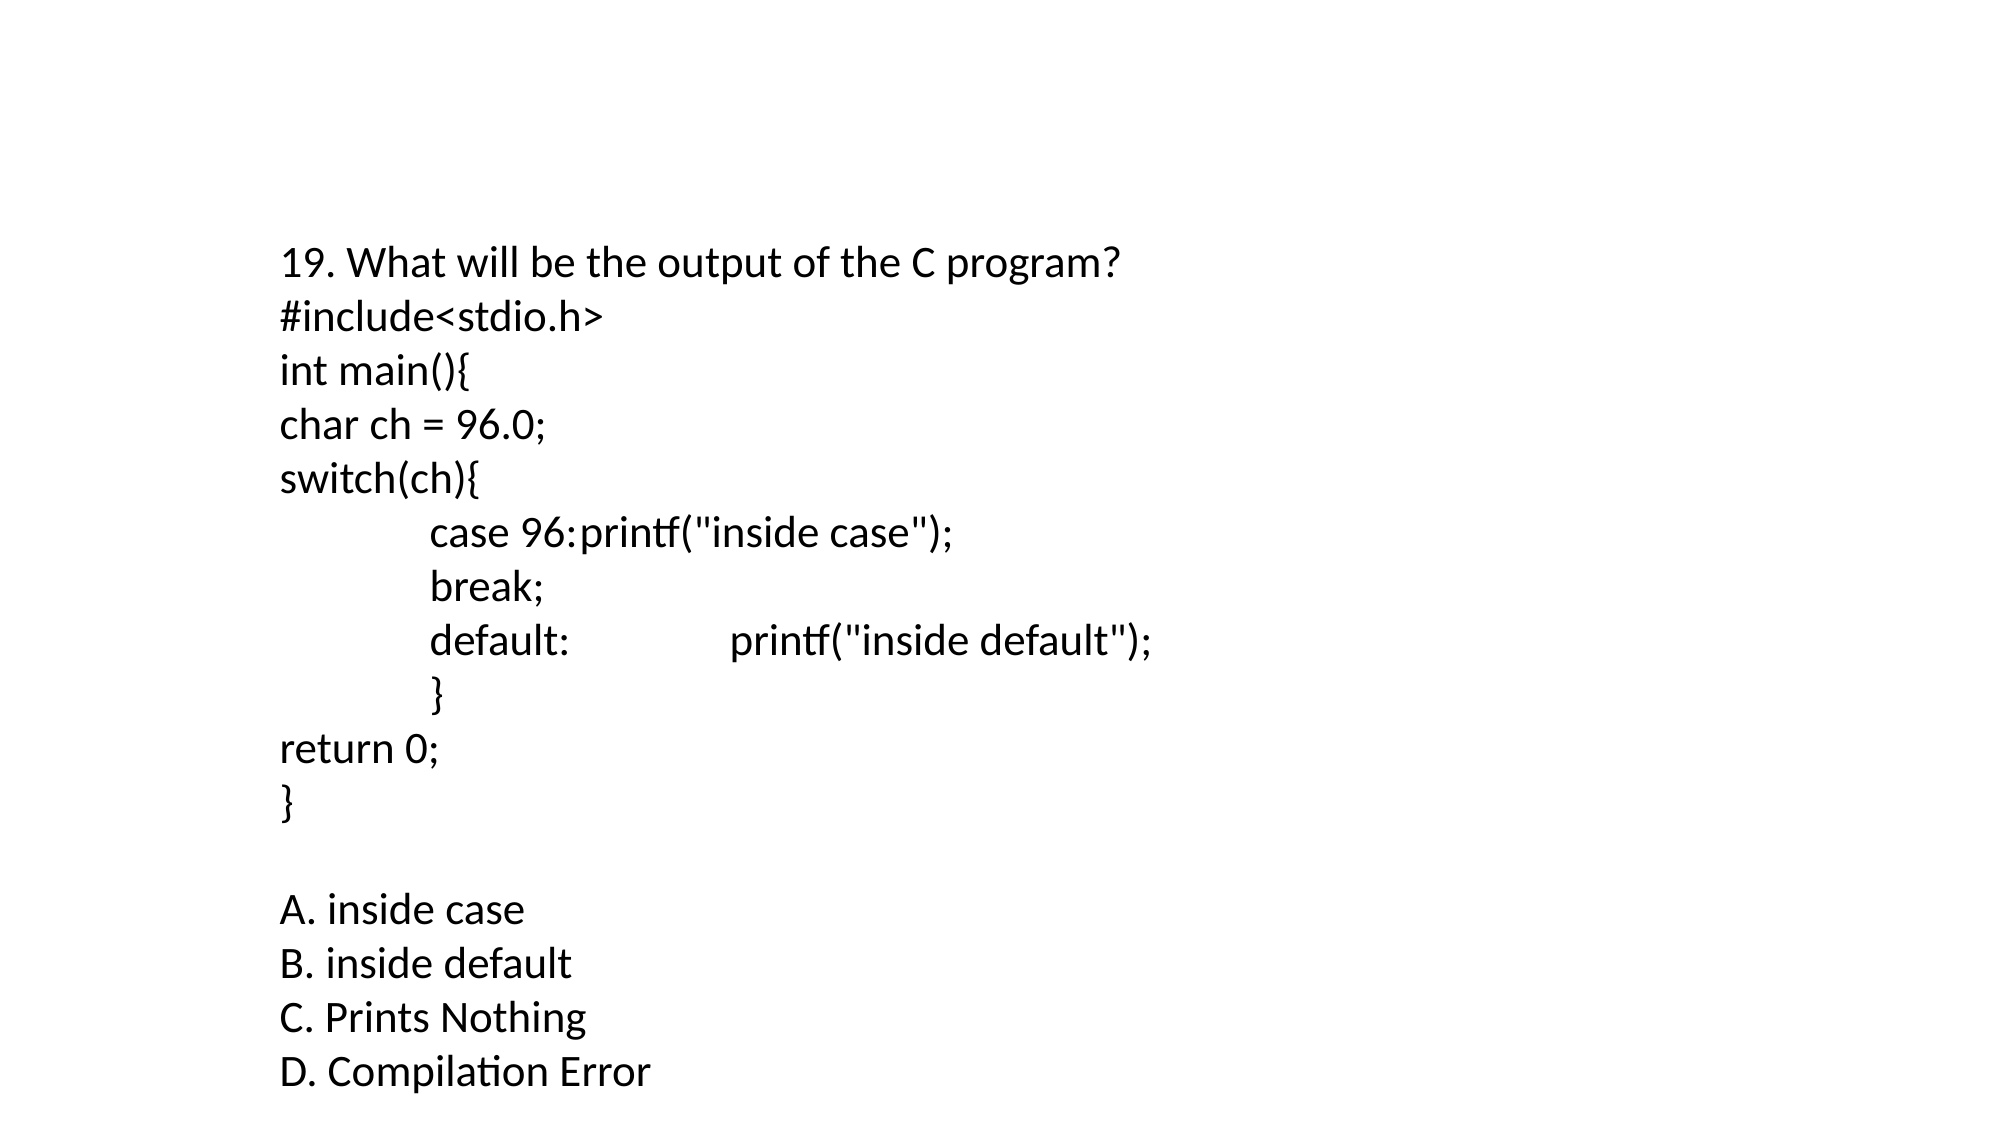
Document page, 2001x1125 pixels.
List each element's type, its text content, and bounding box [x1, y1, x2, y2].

text_box 19. What will be the output of the C program? #include<stdio.h> int main(){ char ch = 96.0; switch(ch){ case 96: printf("inside case"); break; default: printf("inside default"); } return 0; } A. inside case B. inside default C. Prints Nothing D. Compilation Error [264, 224, 1795, 1104]
